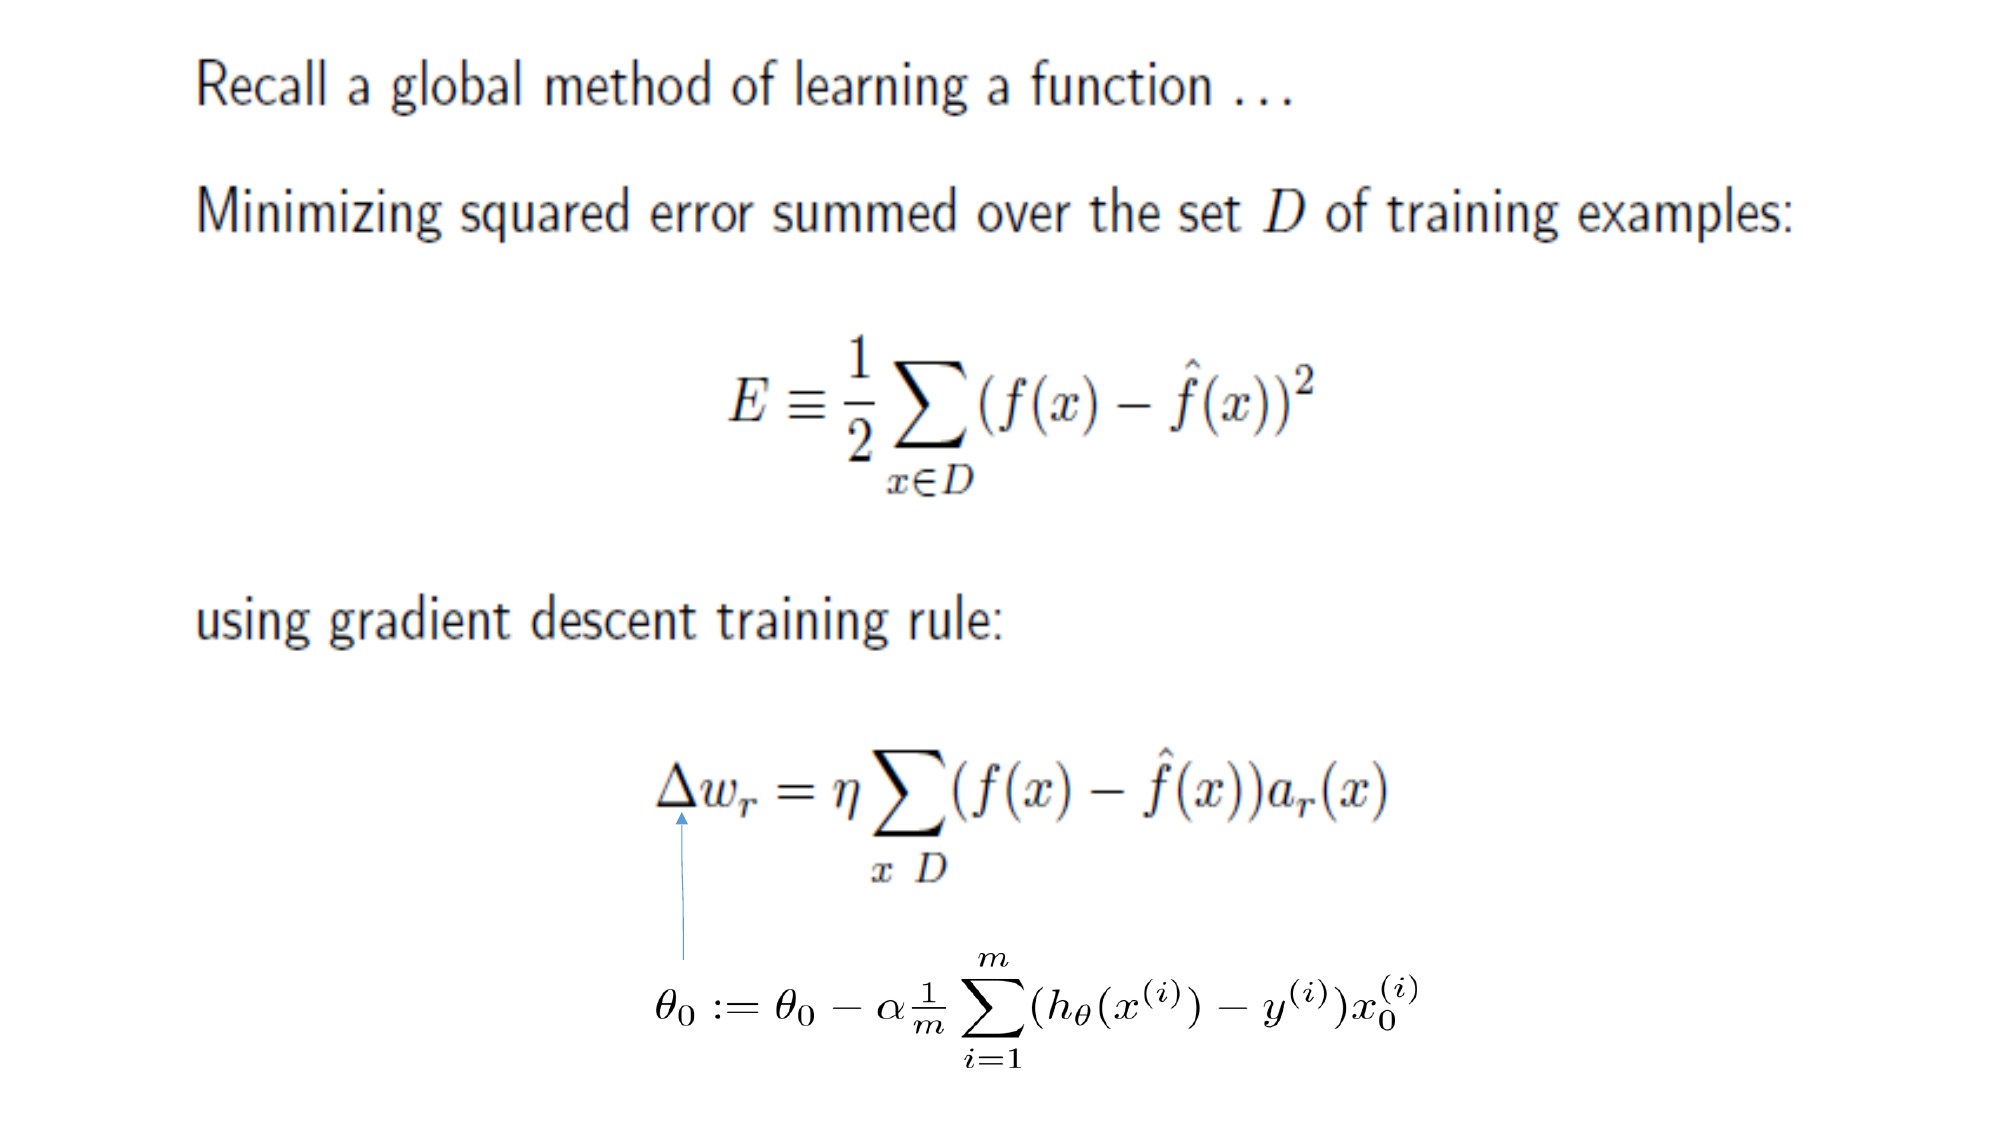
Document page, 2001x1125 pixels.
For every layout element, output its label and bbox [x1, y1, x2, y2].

picture [656, 953, 1417, 1068]
list [122, 25, 1848, 926]
